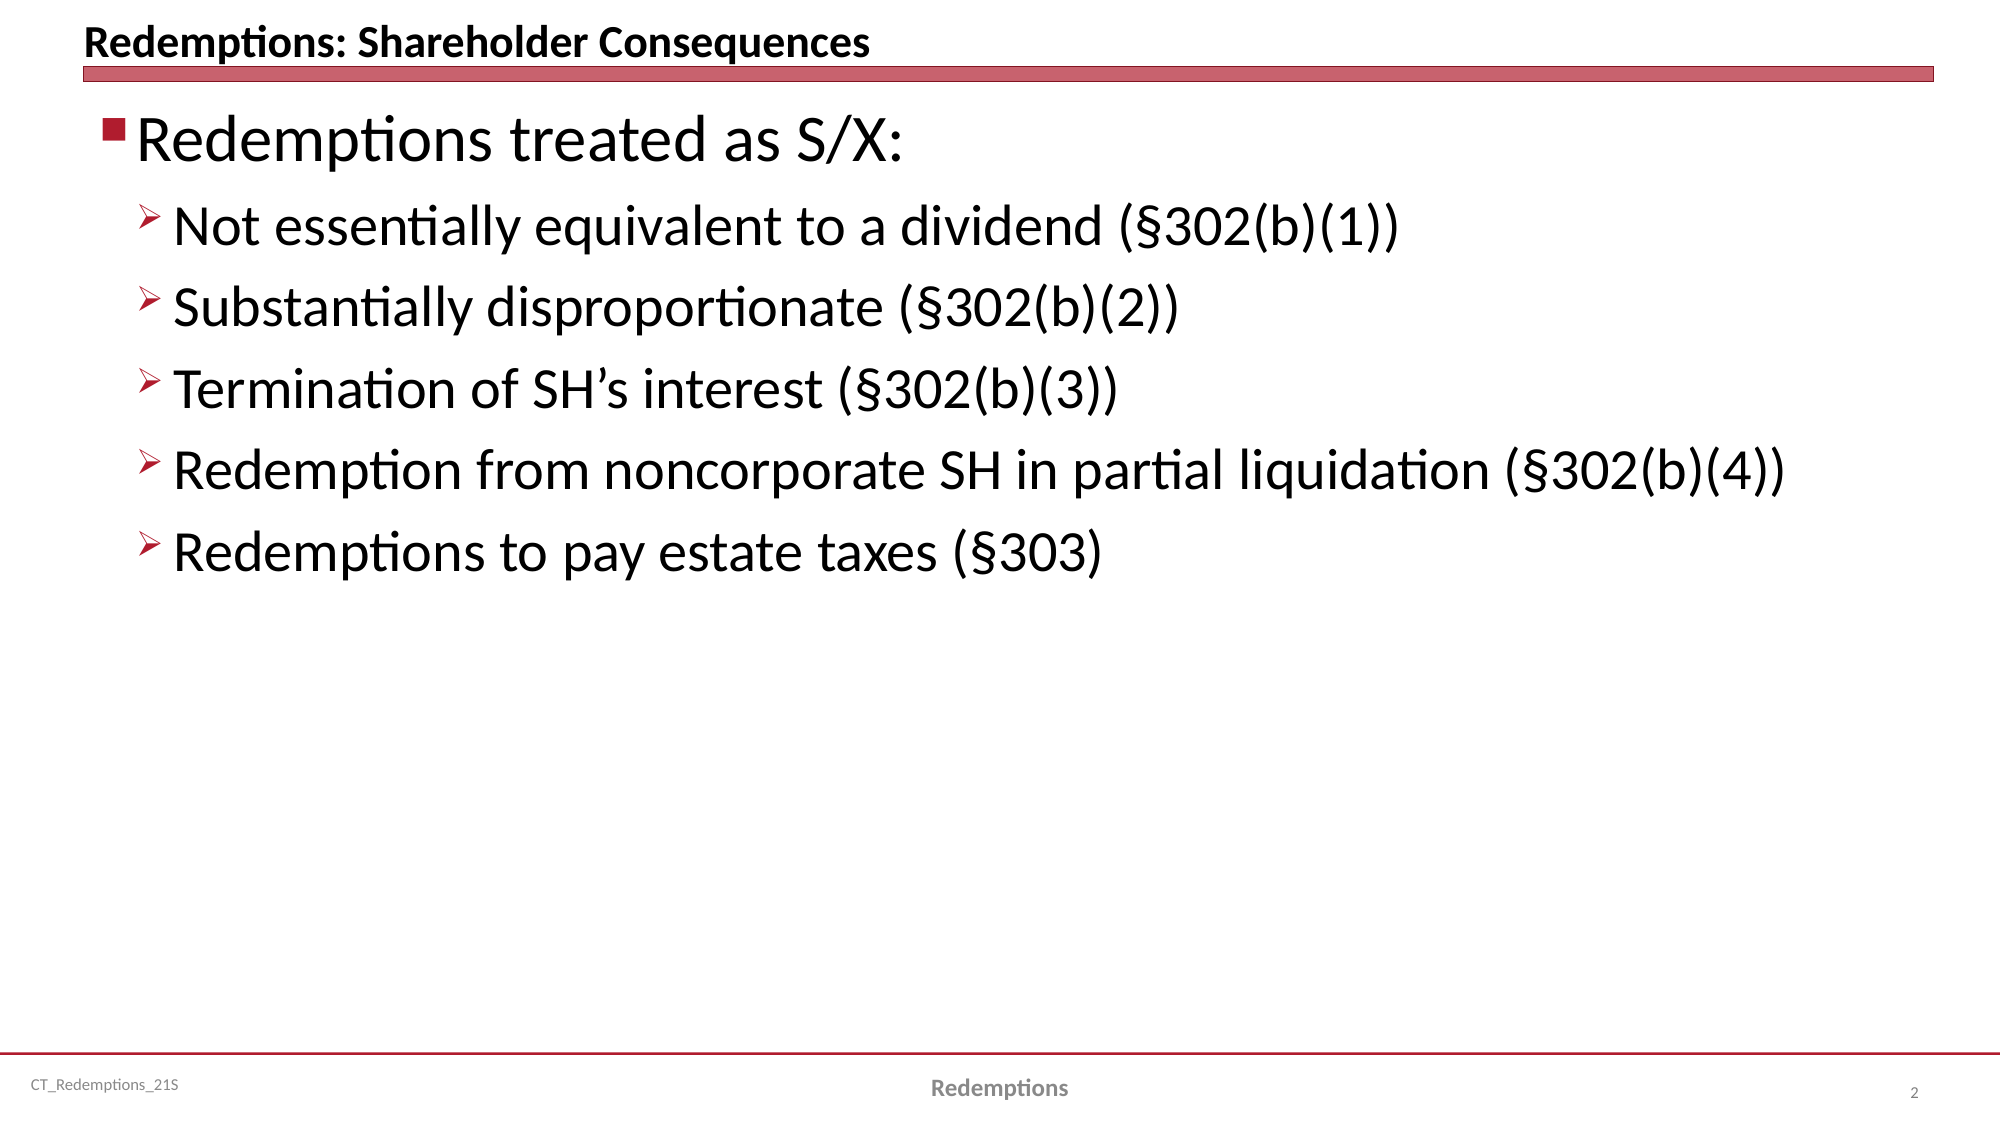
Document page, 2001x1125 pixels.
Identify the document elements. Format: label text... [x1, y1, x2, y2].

slide_number 2 [1834, 1061, 1934, 1122]
footer Redemptions [683, 1056, 1317, 1117]
title Redemptions: Shareholder Consequences [83, 6, 1935, 67]
list Redemptions treated as S/X: Not essentially equivalent to a dividend (§302(b)(1)) Substantially disproportionate (§302(b)(2)) Termination of SH’s interest (§302(b)(3)) Redemption from noncorporate SH in partial liquidation (§302(b)(4)) Redemptions to pay estate taxes (§303) [83, 87, 1934, 1041]
